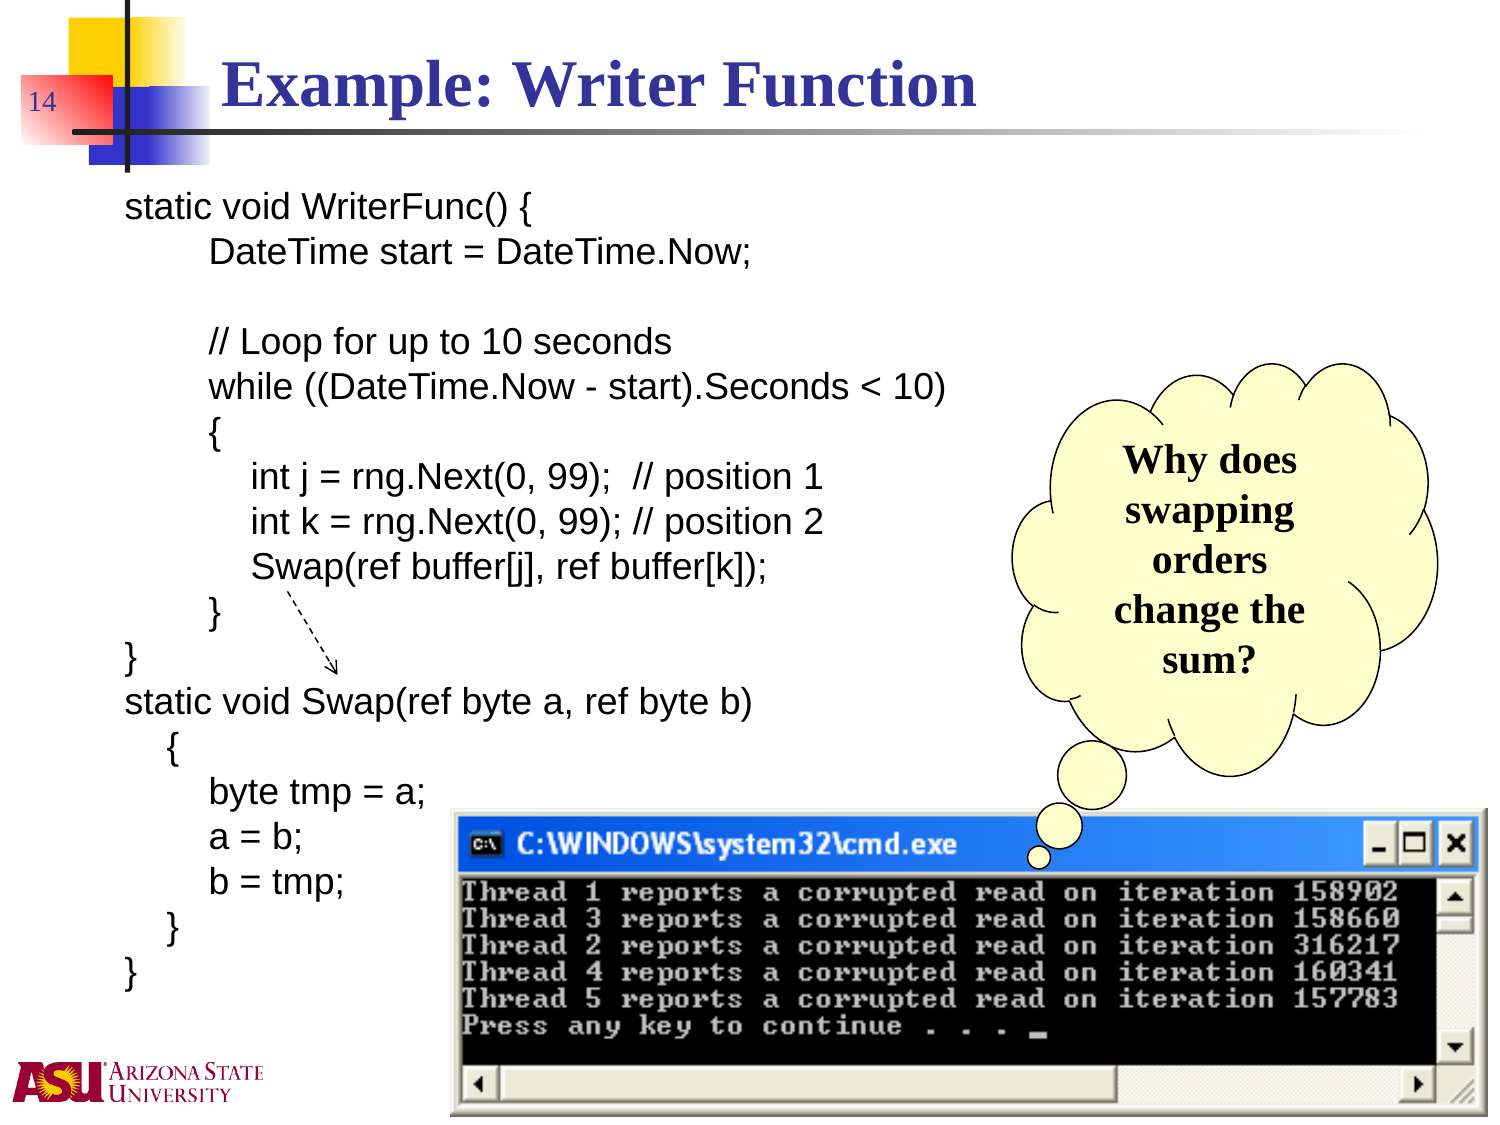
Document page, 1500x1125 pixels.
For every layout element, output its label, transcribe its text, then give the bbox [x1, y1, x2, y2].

text_box static void WriterFunc() { DateTime start = DateTime.Now; // Loop for up to 10 seconds while ((DateTime.Now - start).Seconds < 10) { int j = rng.Next(0, 99); // position 1 int k = rng.Next(0, 99); // position 2 Swap(ref buffer[j], ref buffer[k]); } } static void Swap(ref byte a, ref byte b) { byte tmp = a; a = b; b = tmp; } } [109, 174, 1413, 1000]
picture [449, 808, 1488, 1117]
text_box [99, 55, 875, 244]
picture [12, 1062, 263, 1102]
slide_number 14 [12, 49, 206, 126]
title Example: Writer Function [206, 24, 1457, 128]
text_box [287, 591, 338, 676]
text_box Why does swapping orders change the sum? [1012, 363, 1438, 806]
